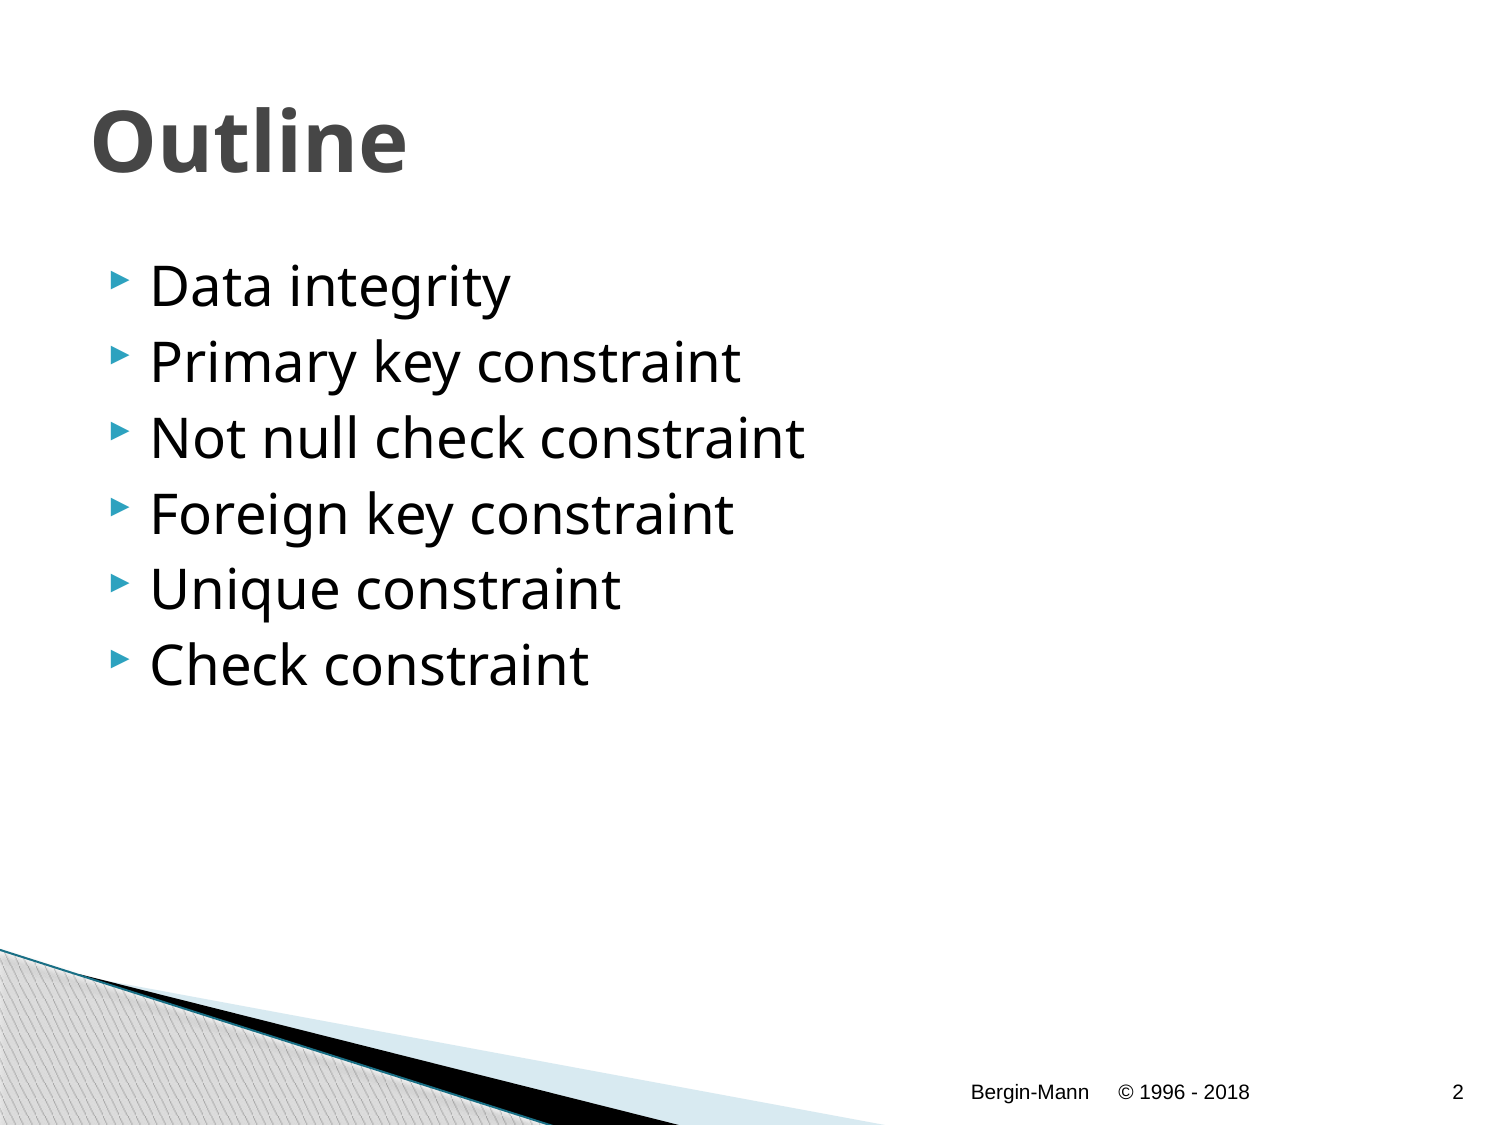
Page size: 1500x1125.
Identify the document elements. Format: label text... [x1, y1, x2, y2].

slide_number © 1996 - 2018 [1105, 1051, 1418, 1112]
slide_number 2 [1418, 1051, 1479, 1112]
list Data integrity Primary key constraint Not null check constraint Foreign key constraint Unique constraint Check constraint [75, 243, 1425, 986]
footer Bergin-Mann [718, 1051, 1105, 1112]
title Outline [75, 45, 1425, 233]
